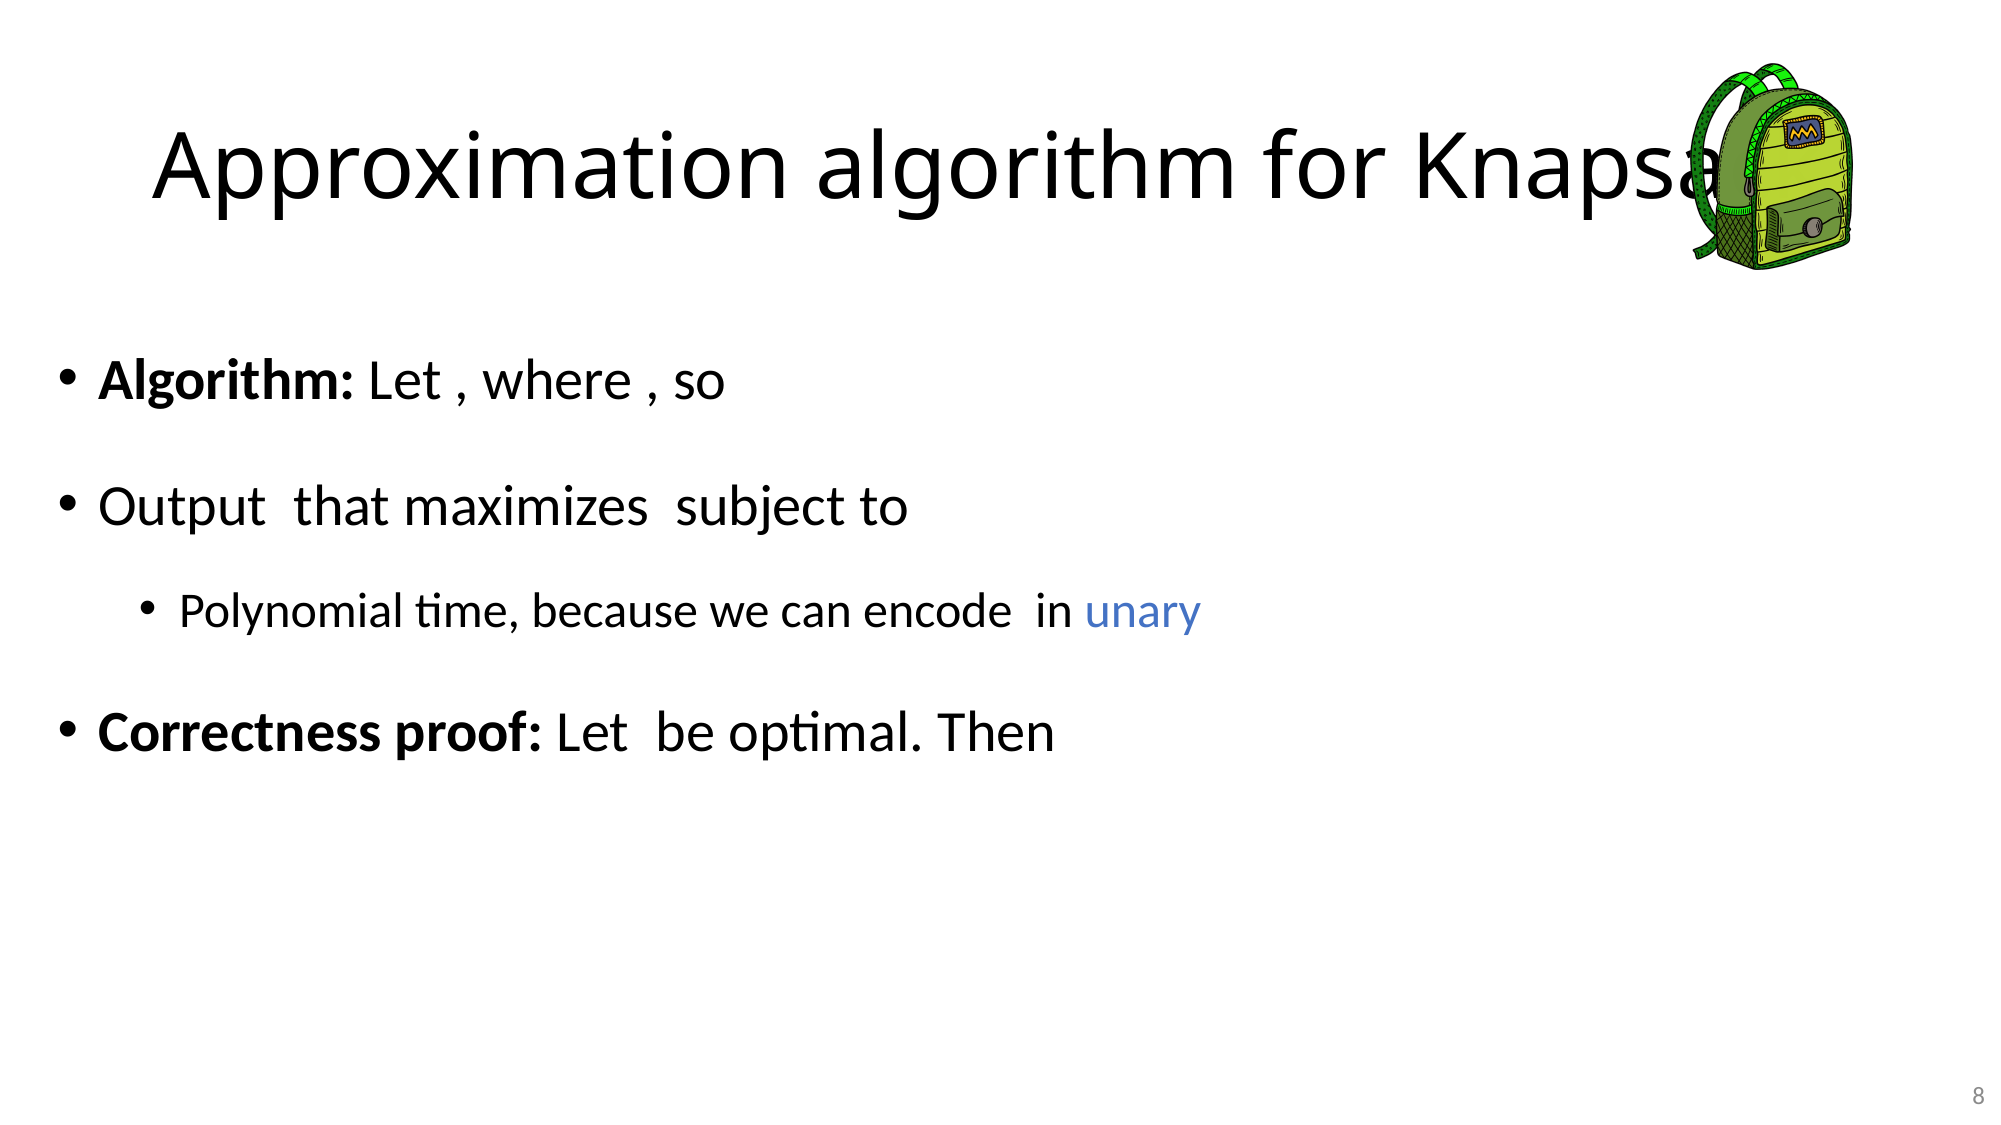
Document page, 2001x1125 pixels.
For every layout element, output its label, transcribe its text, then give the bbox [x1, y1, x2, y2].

picture [1675, 59, 1875, 278]
title Approximation algorithm for Knapsack [137, 59, 1675, 278]
slide_number 8 [1550, 1064, 2000, 1125]
